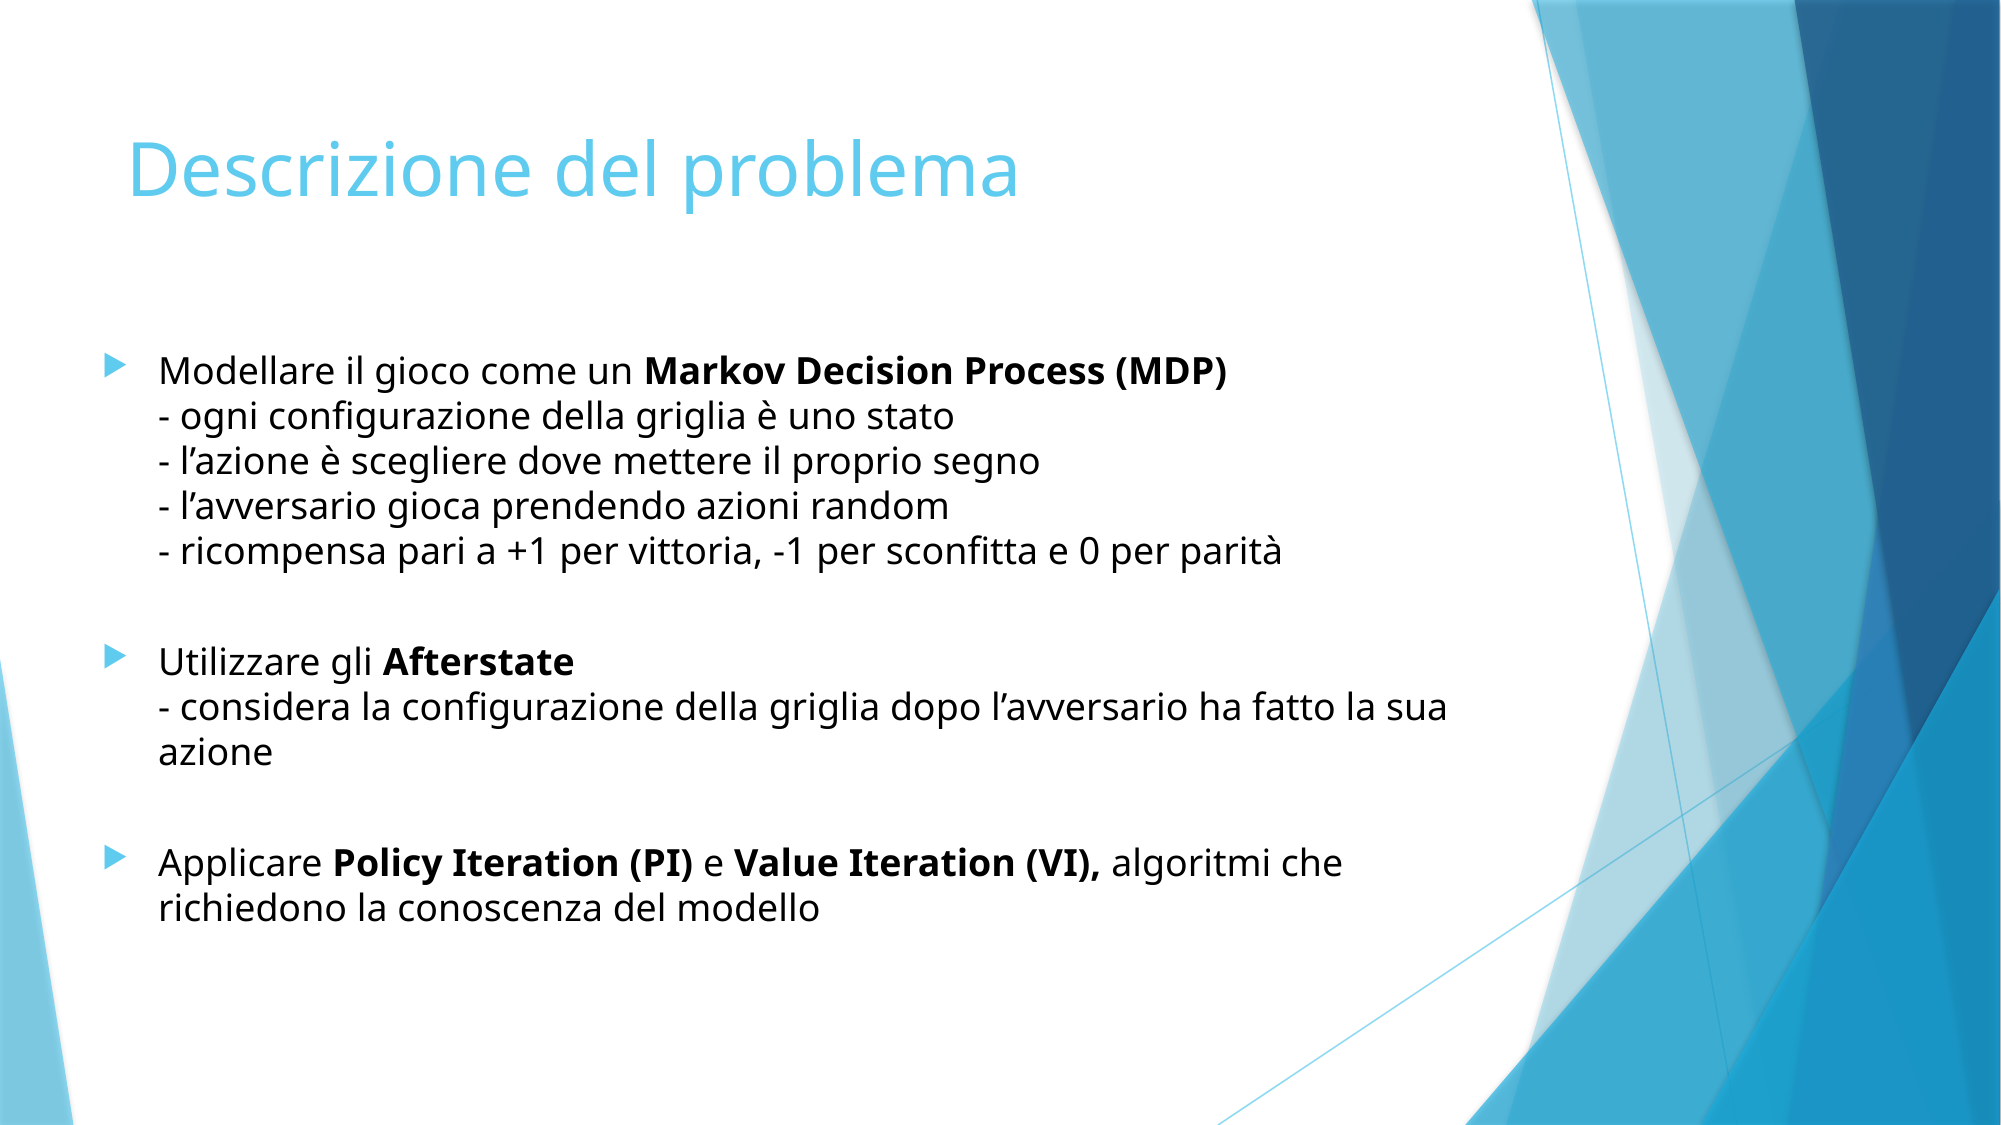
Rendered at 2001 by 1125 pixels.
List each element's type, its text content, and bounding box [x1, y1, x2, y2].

title Descrizione del problema [111, 114, 1522, 285]
list Modellare il gioco come un Markov Decision Process (MDP) - ogni configurazione della griglia è uno stato - l’azione è scegliere dove mettere il proprio segno - l’avversario gioca prendendo azioni random - ricompensa pari a +1 per vittoria, -1 per sconfitta e 0 per parità Utilizzare gli Afterstate - considera la configurazione della griglia dopo l’avversario ha fatto la sua azione Applicare Policy Iteration (PI) e Value Iteration (VI), algoritmi che richiedono la conoscenza del modello [86, 339, 1546, 976]
